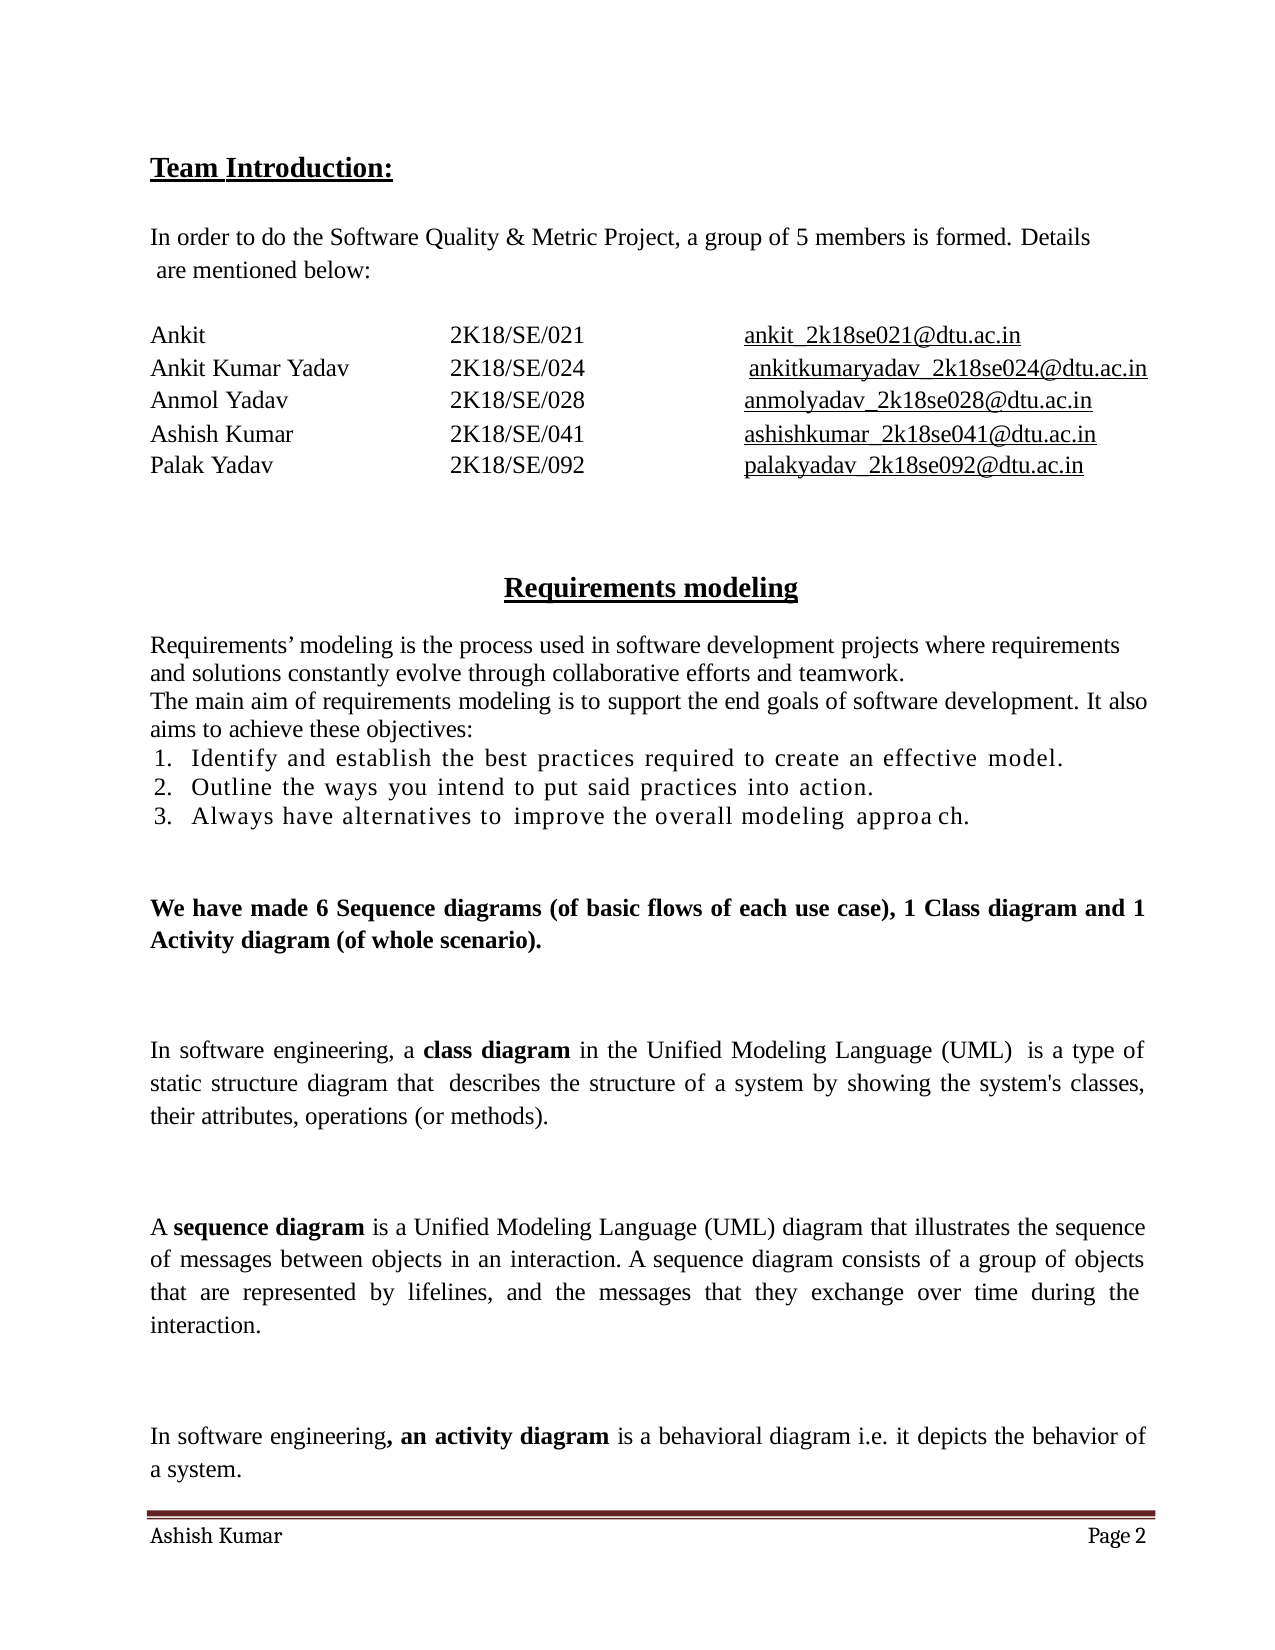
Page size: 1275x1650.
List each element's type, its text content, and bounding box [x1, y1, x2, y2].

slide_number Page 1 [1085, 1520, 1159, 1650]
table_cell Ankit Kumar Yadav [145, 352, 402, 385]
table_cell ankitkumaryadav_2k18se024@dtu.ac.in [665, 352, 1158, 385]
table_cell 2K18/SE/024 [402, 352, 665, 385]
table_header Ankit [145, 321, 402, 352]
table_cell anmolyadav_2k18se028@dtu.ac.in [665, 385, 1158, 418]
table_header 2K18/SE/021 [402, 321, 665, 352]
table_cell palakyadav_2k18se092@dtu.ac.in [665, 451, 1158, 481]
table_cell 2K18/SE/092 [402, 451, 665, 481]
footer Ashish Kumar [147, 1520, 290, 1650]
table_cell Anmol Yadav [145, 385, 402, 418]
table_header ankit_2k18se021@dtu.ac.in [665, 321, 1158, 352]
text_box Team Introduction: In order to do the Software Quality & Metric Project, a group of 5 members is formed. Details are mentioned below: [147, 145, 1096, 283]
table_cell Ashish Kumar [145, 418, 402, 451]
table_cell Palak Yadav [145, 451, 402, 481]
table_cell 2K18/SE/041 [402, 418, 665, 451]
text_box Requirements modeling Requirements’ modeling is the process used in software development projects where requirements and solutions constantly evolve through collaborative efforts and teamwork. The main aim of requirements modeling is to support the end goals of software development. It also aims to achieve these objectives: Identify and establish the best practices required to create an effective model. Outline the ways you intend to put said practices into action. Always have alternatives to improve the overall modeling approa ch. We have made 6 Sequence diagrams (of basic flows of each use case), 1 Class diagram and 1 Activity diagram (of whole scenario). In software engineering, a class diagram in the Unified Modeling Language (UML) is a type of static structure diagram that describes the structure of a system by showing the system's classes, their attributes, operations (or methods). A sequence diagram is a Unified Modeling Language (UML) diagram that illustrates the sequence of messages between objects in an interaction. A sequence diagram consists of a group of objects that are represented by lifelines, and the messages that they exchange over time during the interaction. In software engineering, an activity diagram is a behavioral diagram i.e. it depicts the behavior of a system. [147, 566, 1155, 1483]
table_cell 2K18/SE/028 [402, 385, 665, 418]
table_cell ashishkumar_2k18se041@dtu.ac.in [665, 418, 1158, 451]
